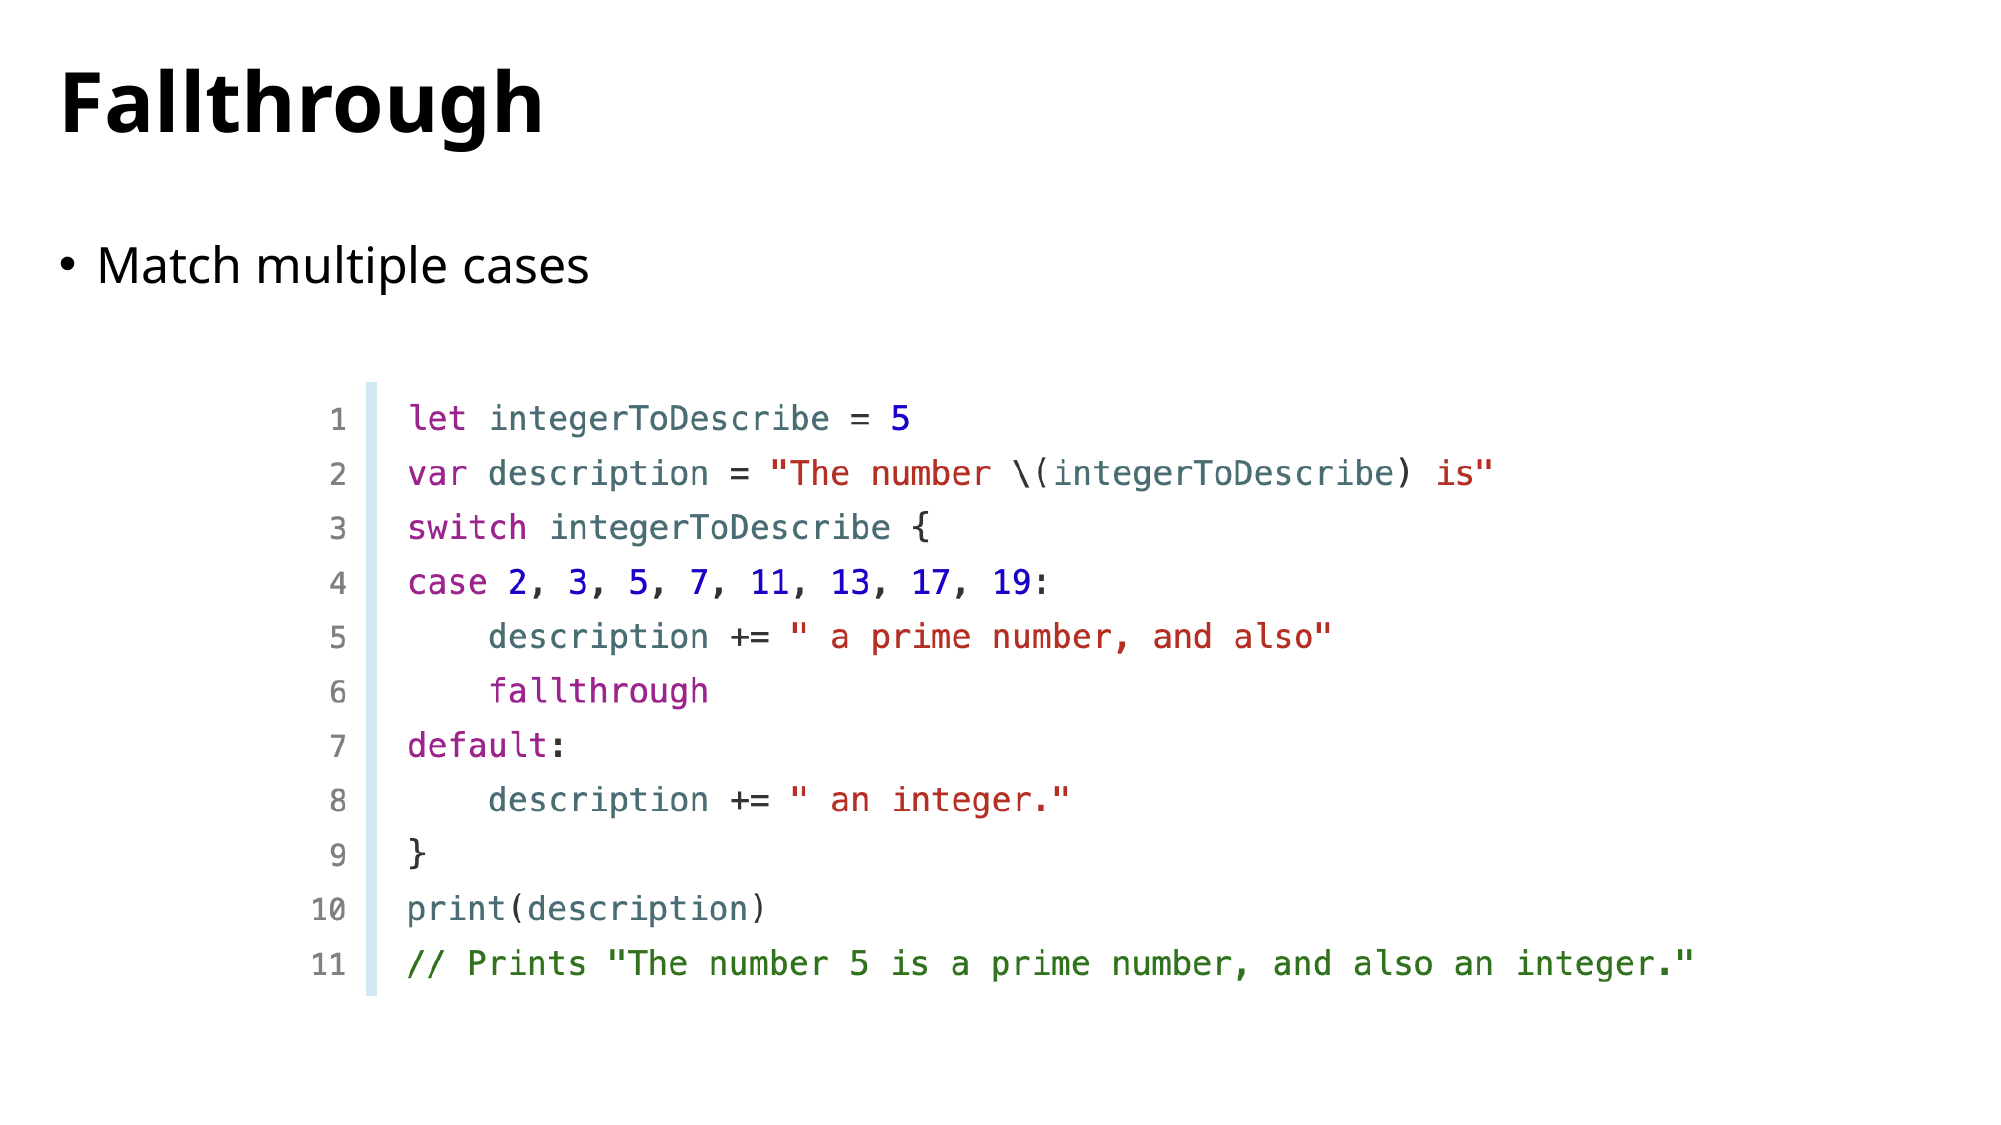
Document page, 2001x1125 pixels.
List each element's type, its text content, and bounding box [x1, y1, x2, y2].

title Fallthrough [43, 22, 1957, 188]
list Match multiple cases [43, 213, 1957, 1018]
picture [301, 359, 1739, 1003]
